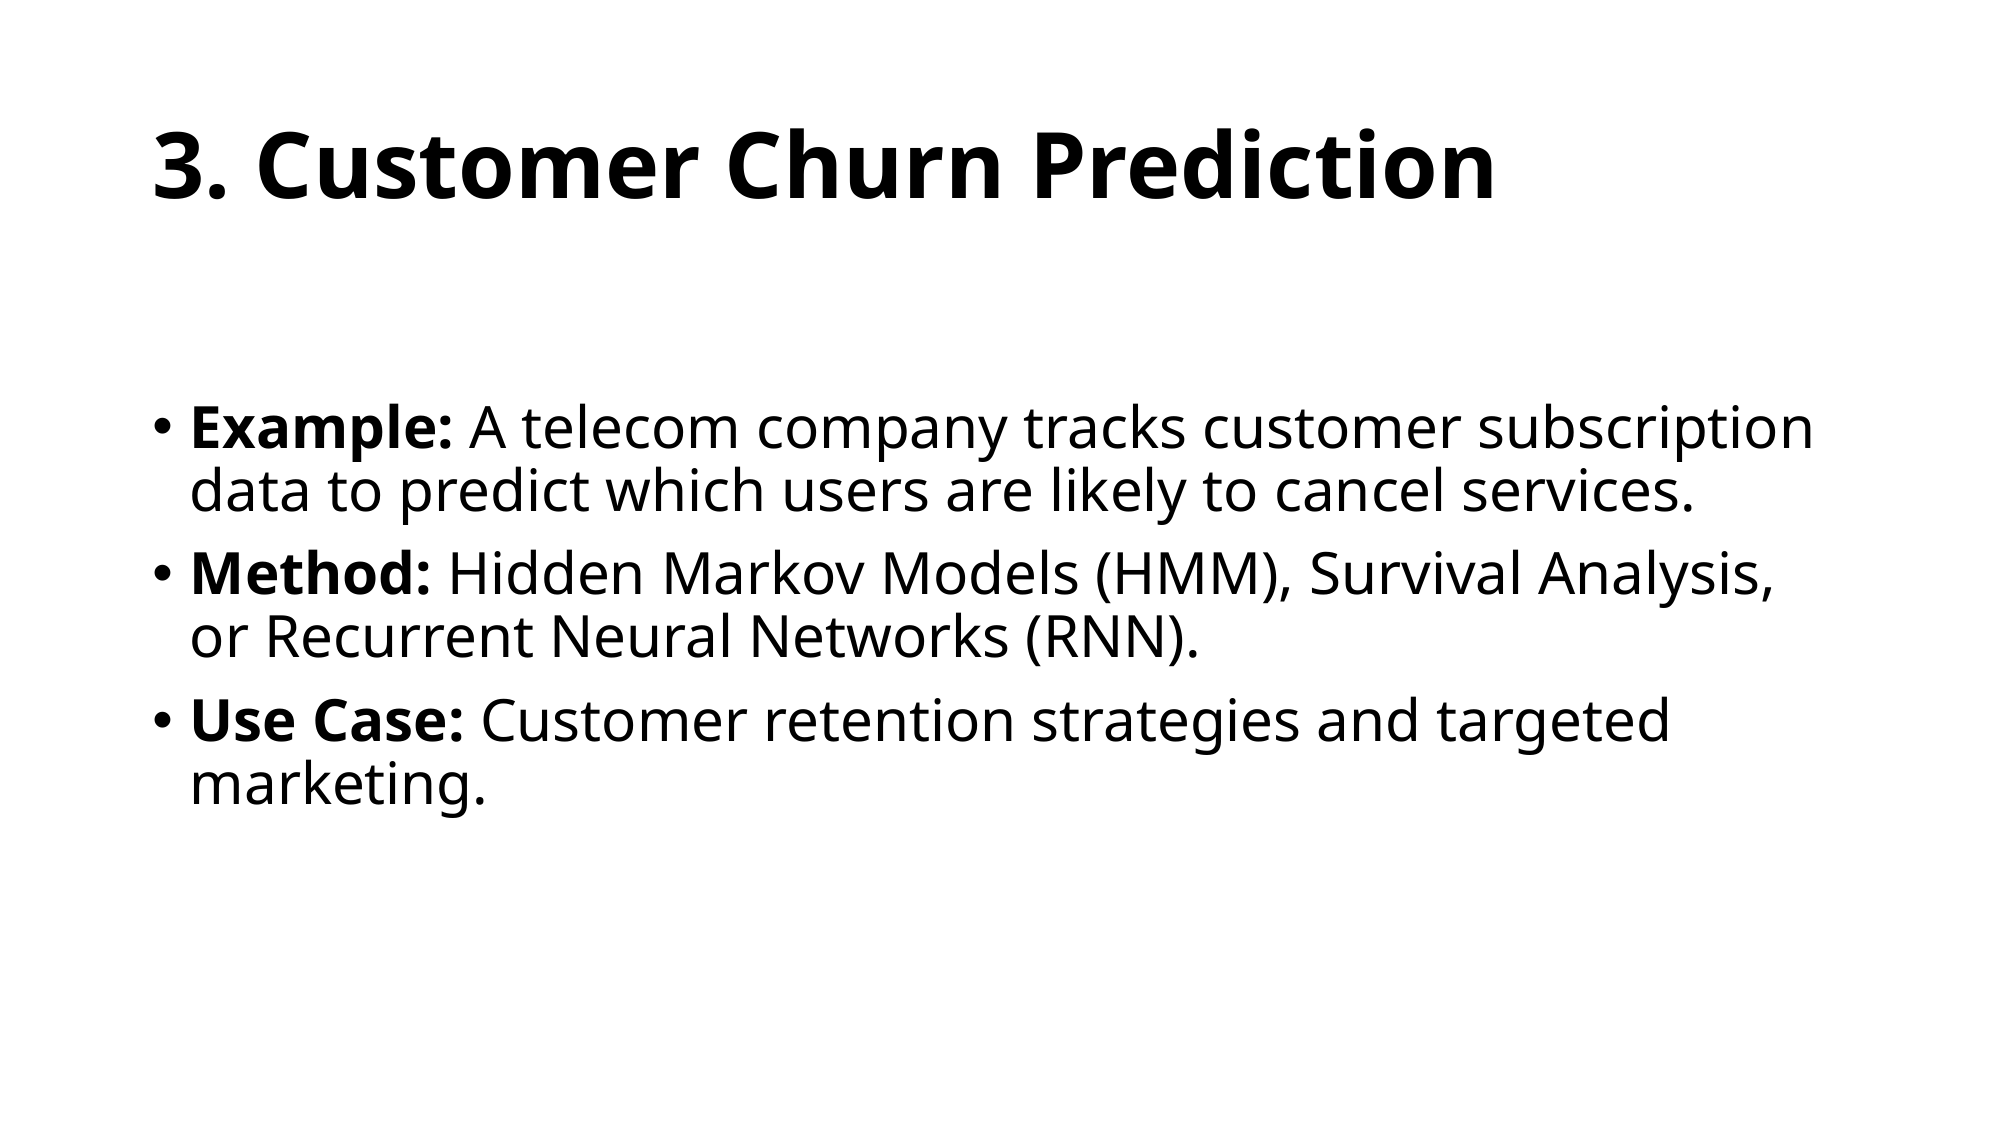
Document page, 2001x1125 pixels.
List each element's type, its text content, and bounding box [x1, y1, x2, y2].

title 3. Customer Churn Prediction [137, 59, 1863, 278]
list Example: A telecom company tracks customer subscription data to predict which users are likely to cancel services. Method: Hidden Markov Models (HMM), Survival Analysis, or Recurrent Neural Networks (RNN). Use Case: Customer retention strategies and targeted marketing. [137, 299, 1863, 1014]
